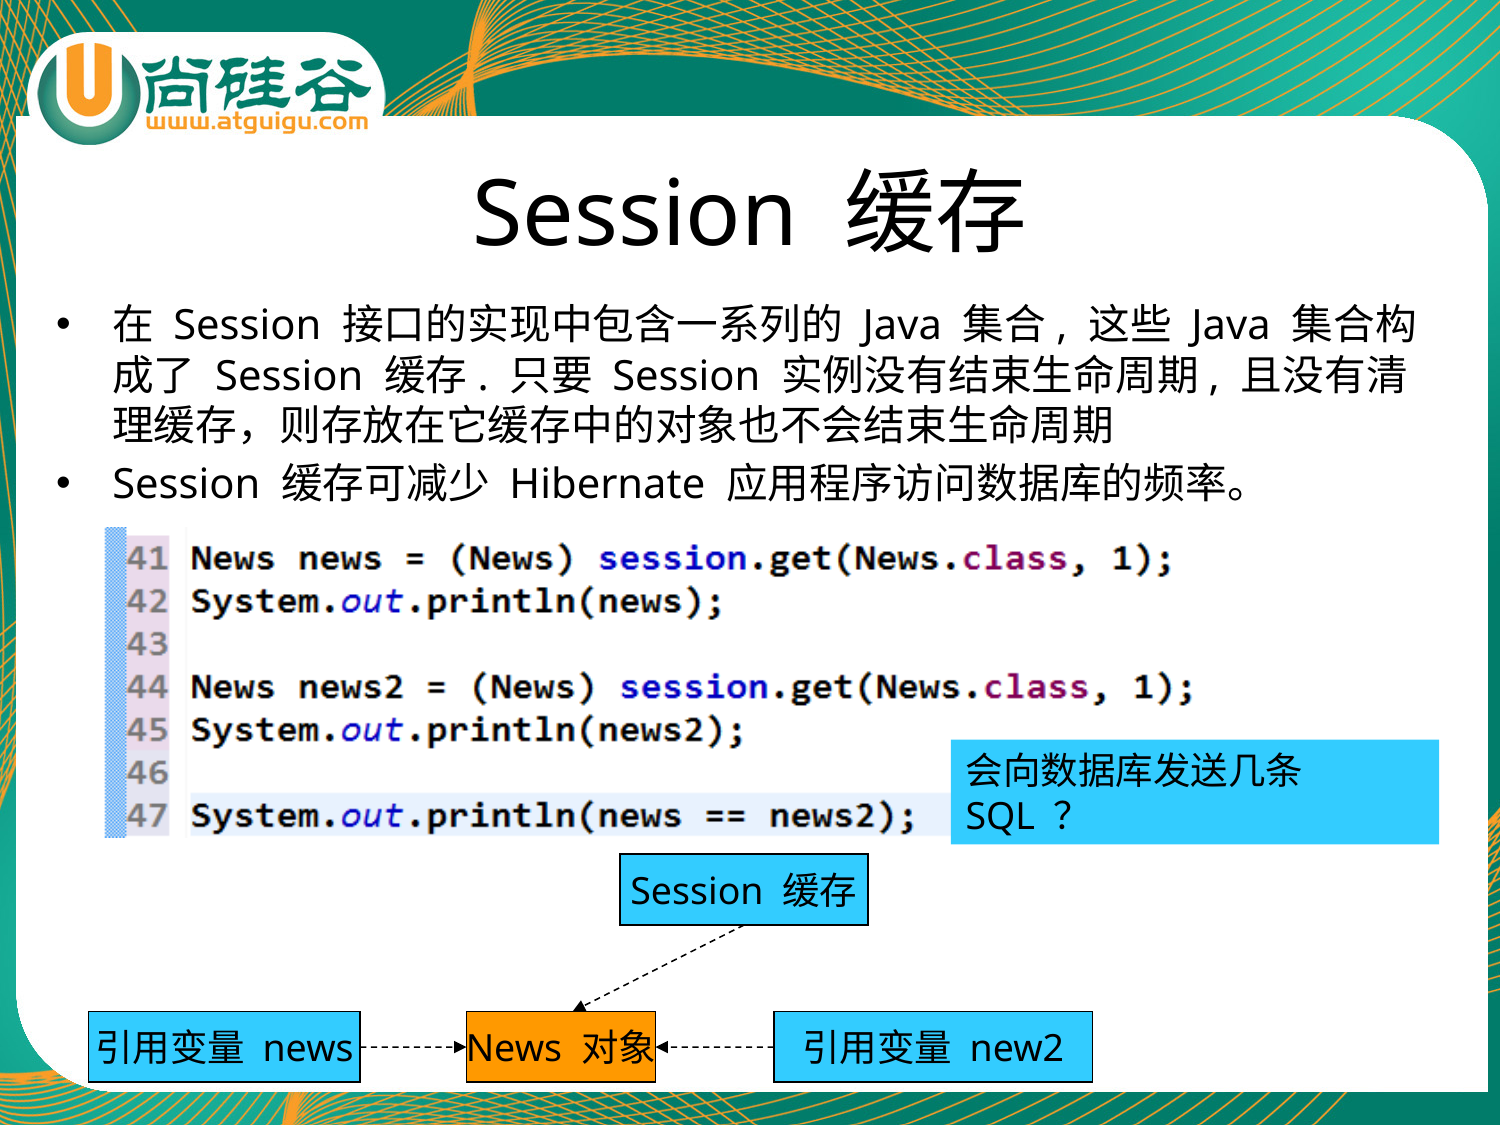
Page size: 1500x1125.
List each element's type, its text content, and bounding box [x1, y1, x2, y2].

text_box News 对象 [466, 1011, 656, 1083]
text_box Session 缓存 [620, 854, 868, 925]
text_box 会向数据库发送几条 SQL ？ [1208, 739, 1440, 845]
list 在 Session 接口的实现中包含一系列的 Java 集合, 这些 Java 集合构成了 Session 缓存. 只要 Session 实例没有结束生命周期, 且没有清理缓存，则存放在它缓存中的对象也不会结束生命周期 Session 缓存可减少 Hibernate 应用程序访问数据库的频率。 [41, 290, 1436, 525]
text_box [655, 1040, 674, 1054]
title Session 缓存 [112, 115, 1388, 290]
picture [0, 0, 1500, 1125]
text_box [449, 1040, 467, 1054]
text_box 引用变量 new2 [773, 1011, 1093, 1083]
text_box [572, 1000, 587, 1012]
text_box 引用变量 news [88, 1011, 361, 1083]
